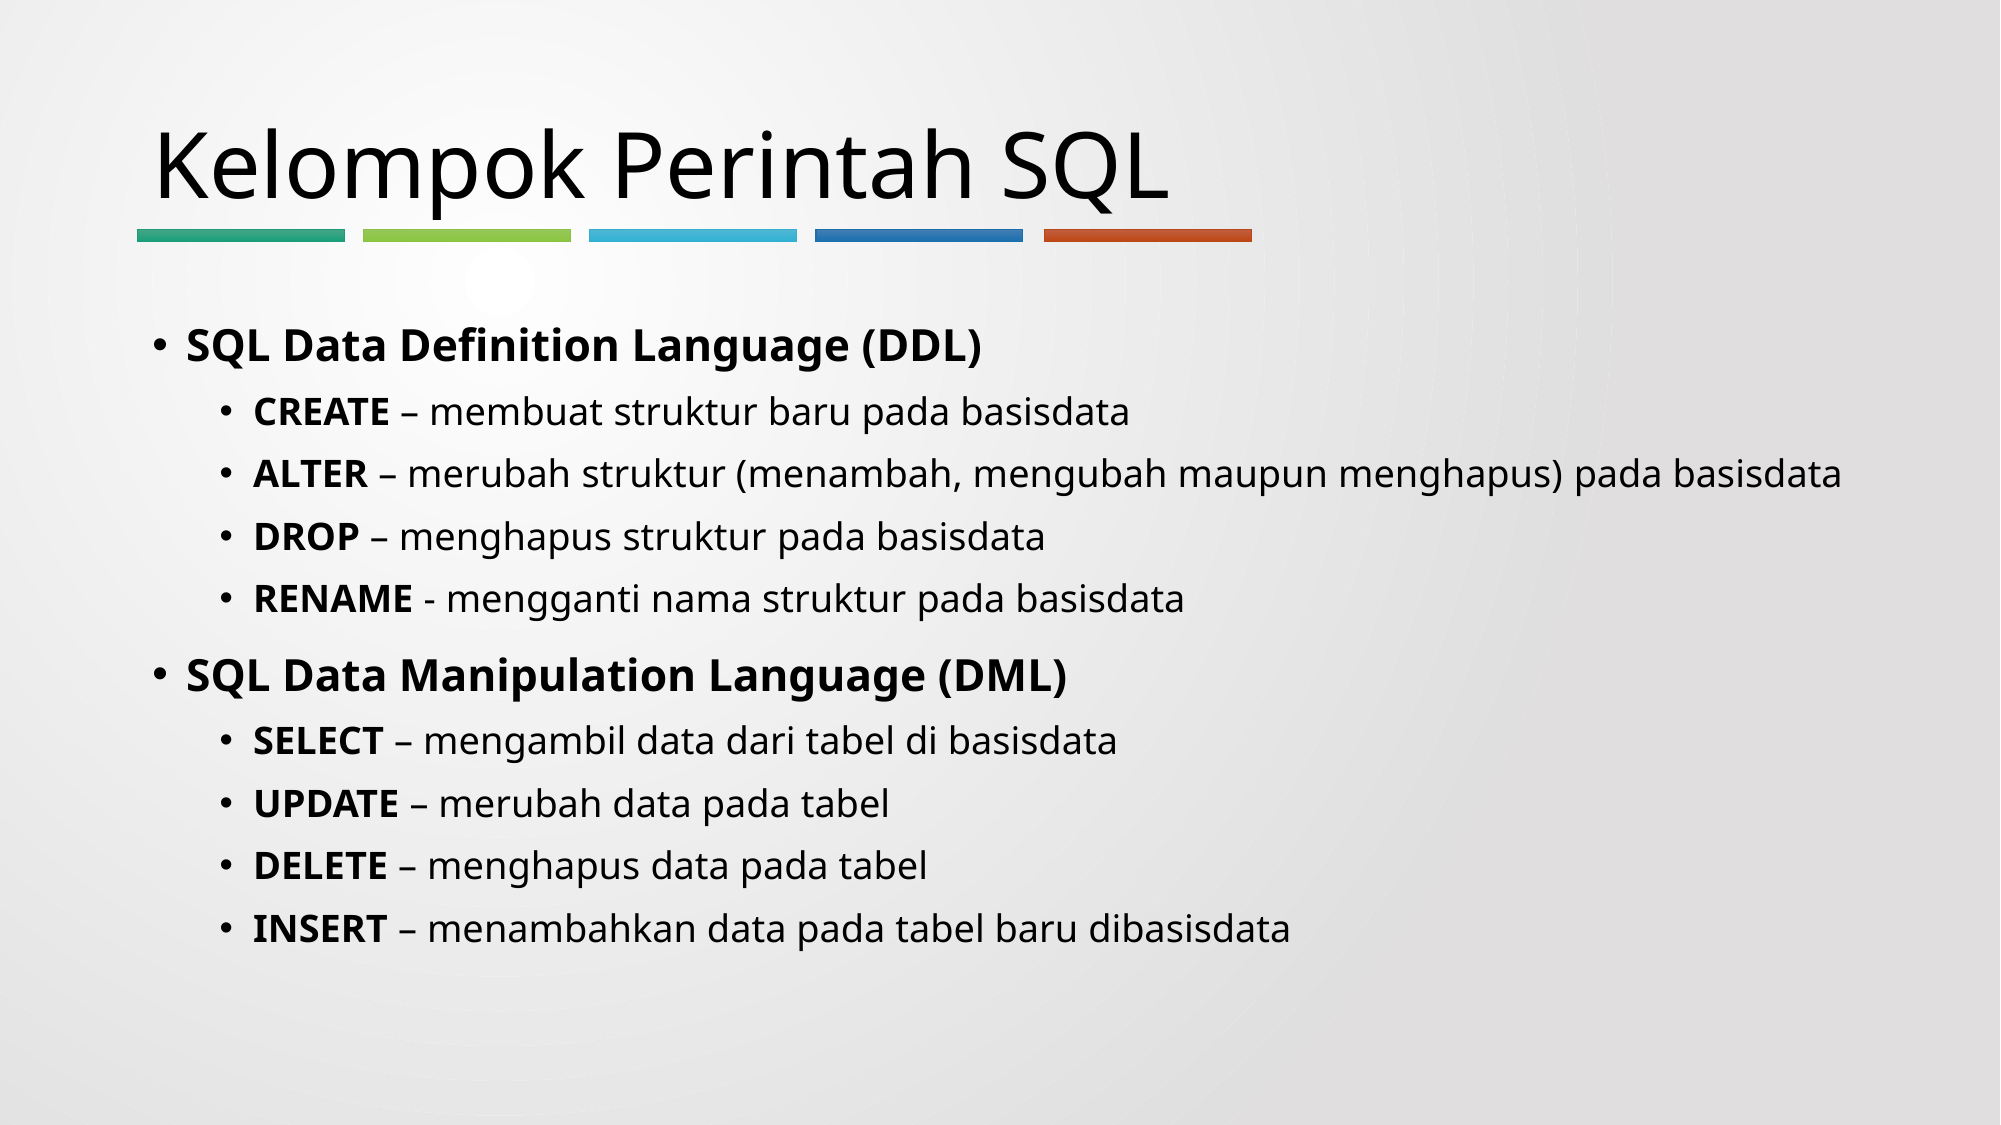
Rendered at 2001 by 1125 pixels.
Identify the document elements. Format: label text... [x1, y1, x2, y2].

list SQL Data Definition Language (DDL) CREATE – membuat struktur baru pada basisdata ALTER – merubah struktur (menambah, mengubah maupun menghapus) pada basisdata DROP – menghapus struktur pada basisdata RENAME - mengganti nama struktur pada basisdata SQL Data Manipulation Language (DML) SELECT – mengambil data dari tabel di basisdata UPDATE – merubah data pada tabel DELETE – menghapus data pada tabel INSERT – menambahkan data pada tabel baru dibasisdata [137, 299, 1863, 1014]
title Kelompok Perintah SQL [137, 59, 1863, 278]
